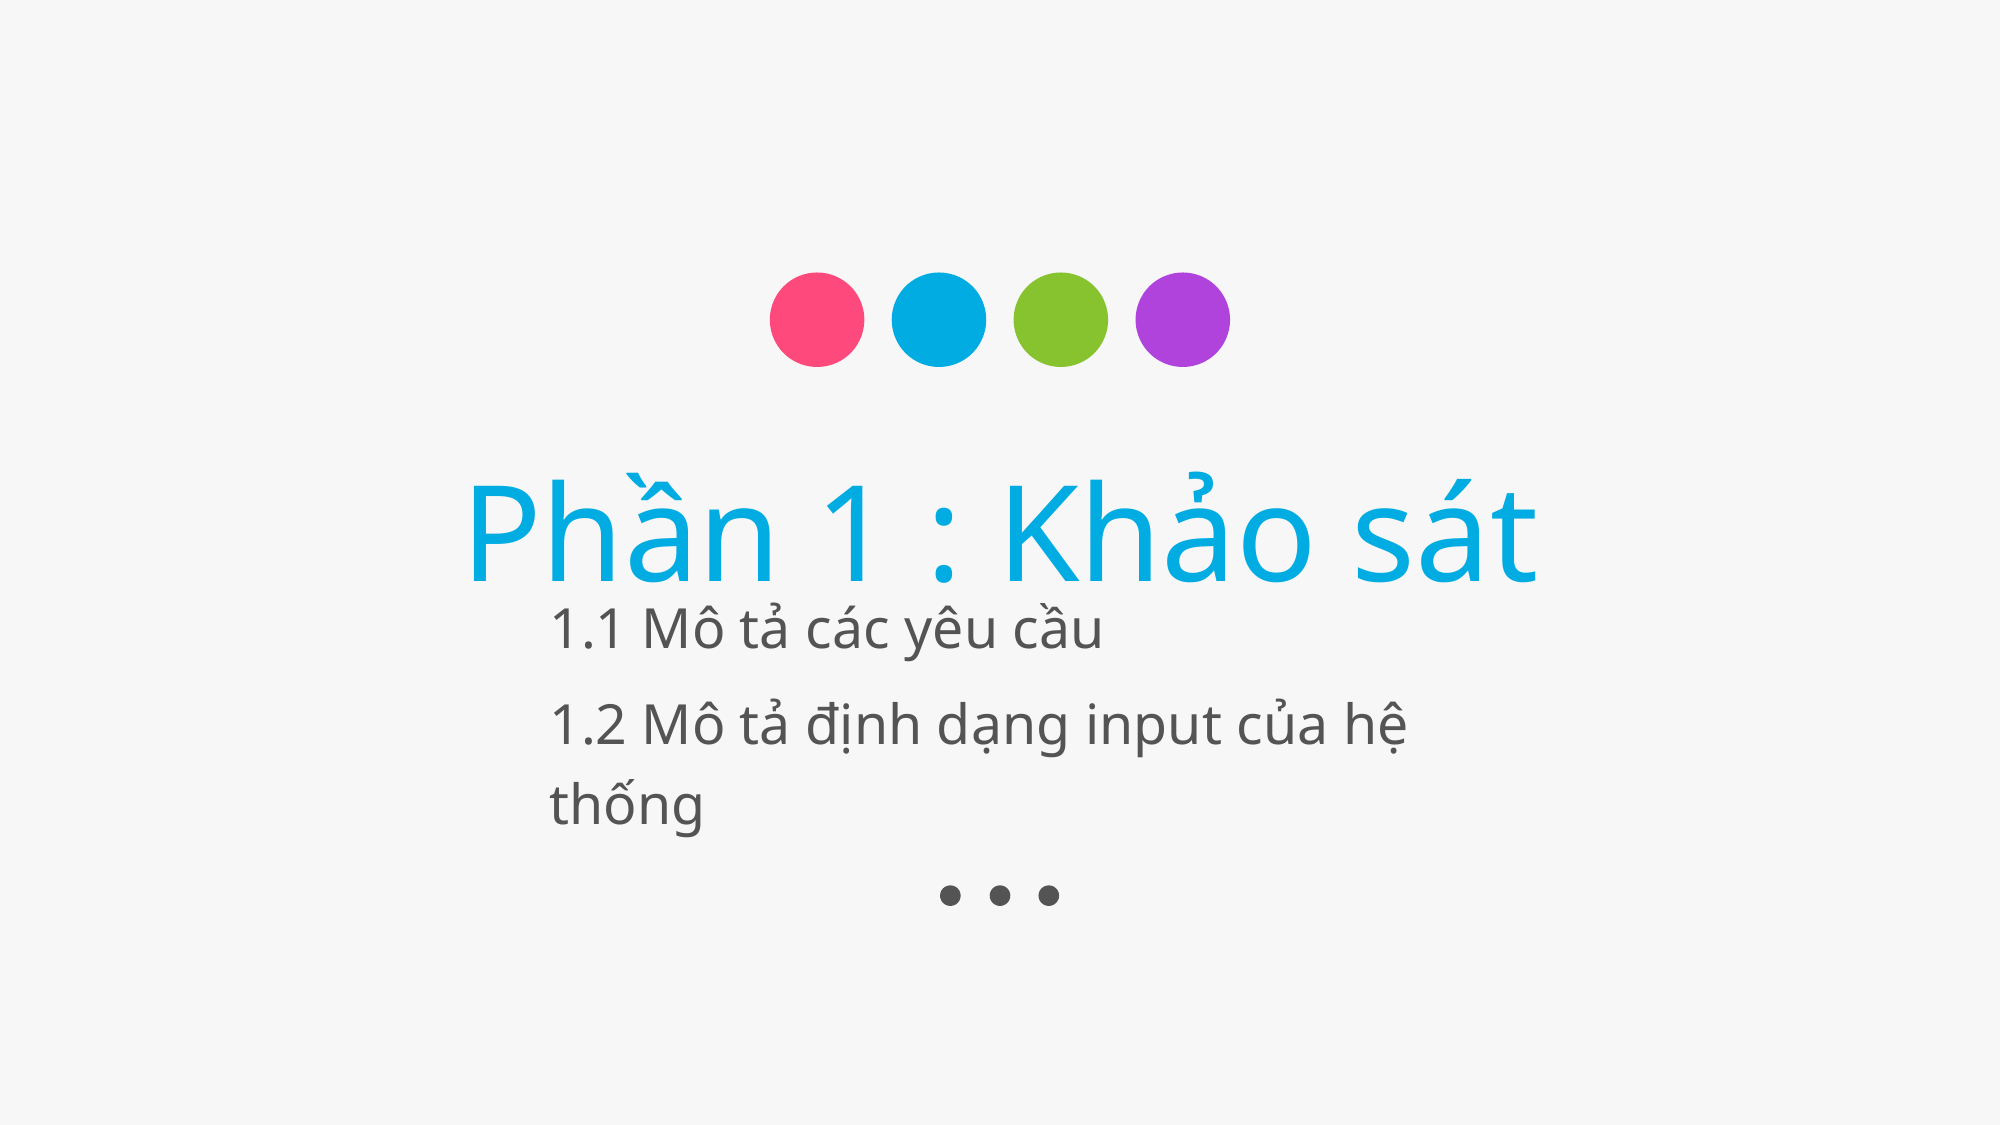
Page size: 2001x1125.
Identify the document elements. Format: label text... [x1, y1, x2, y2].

list 1.1 Mô tả các yêu cầu 1.2 Mô tả định dạng input của hệ thống [522, 636, 1478, 850]
title Phần 1 : Khảo sát [150, 434, 1850, 608]
